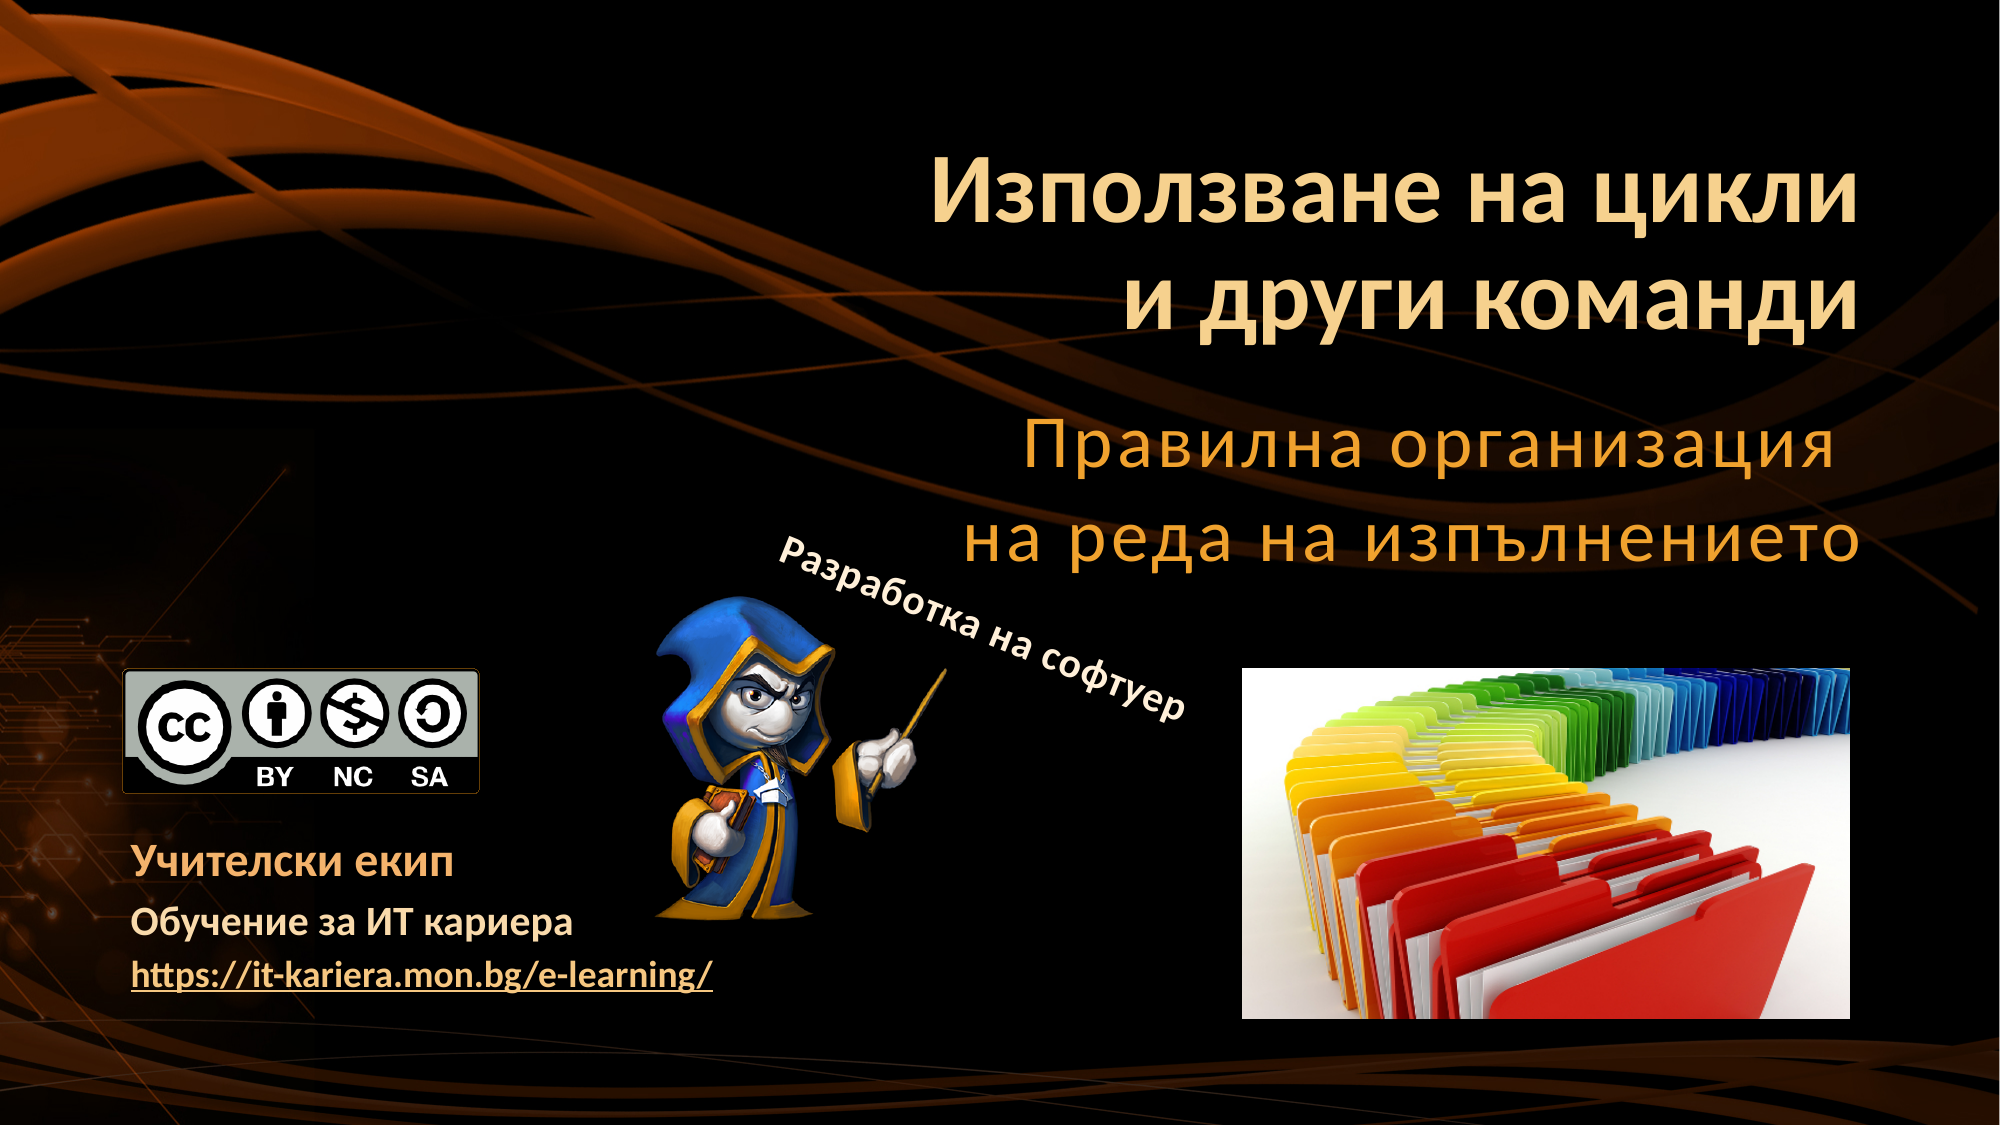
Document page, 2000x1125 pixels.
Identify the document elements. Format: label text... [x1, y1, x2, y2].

subtitle Правилна организация на реда на изпълнението [512, 387, 1864, 533]
picture [0, 0, 2000, 1125]
title Използване на цикли и други команди [479, 112, 1863, 375]
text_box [122, 594, 1218, 1009]
text_box [574, 314, 1898, 534]
